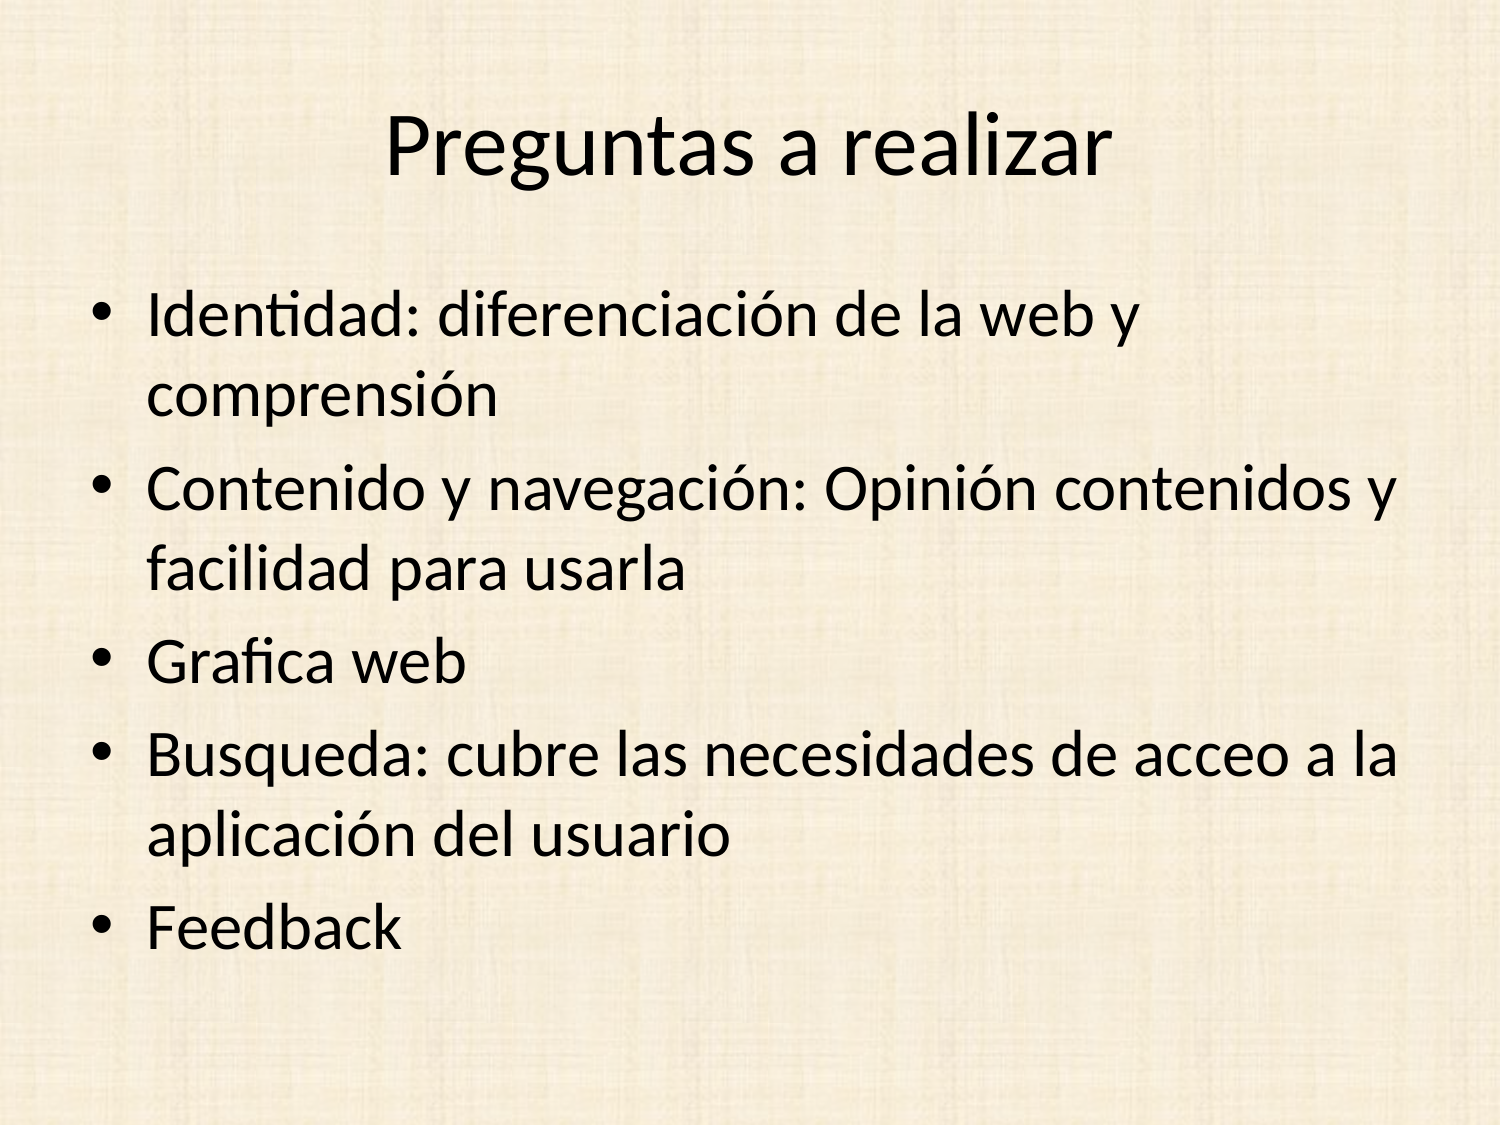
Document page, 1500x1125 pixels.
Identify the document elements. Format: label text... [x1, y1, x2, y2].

list Identidad: diferenciación de la web y comprensión Contenido y navegación: Opinión contenidos y facilidad para usarla Grafica web Busqueda: cubre las necesidades de acceo a la aplicación del usuario Feedback [75, 262, 1425, 1005]
title Preguntas a realizar [75, 45, 1425, 233]
